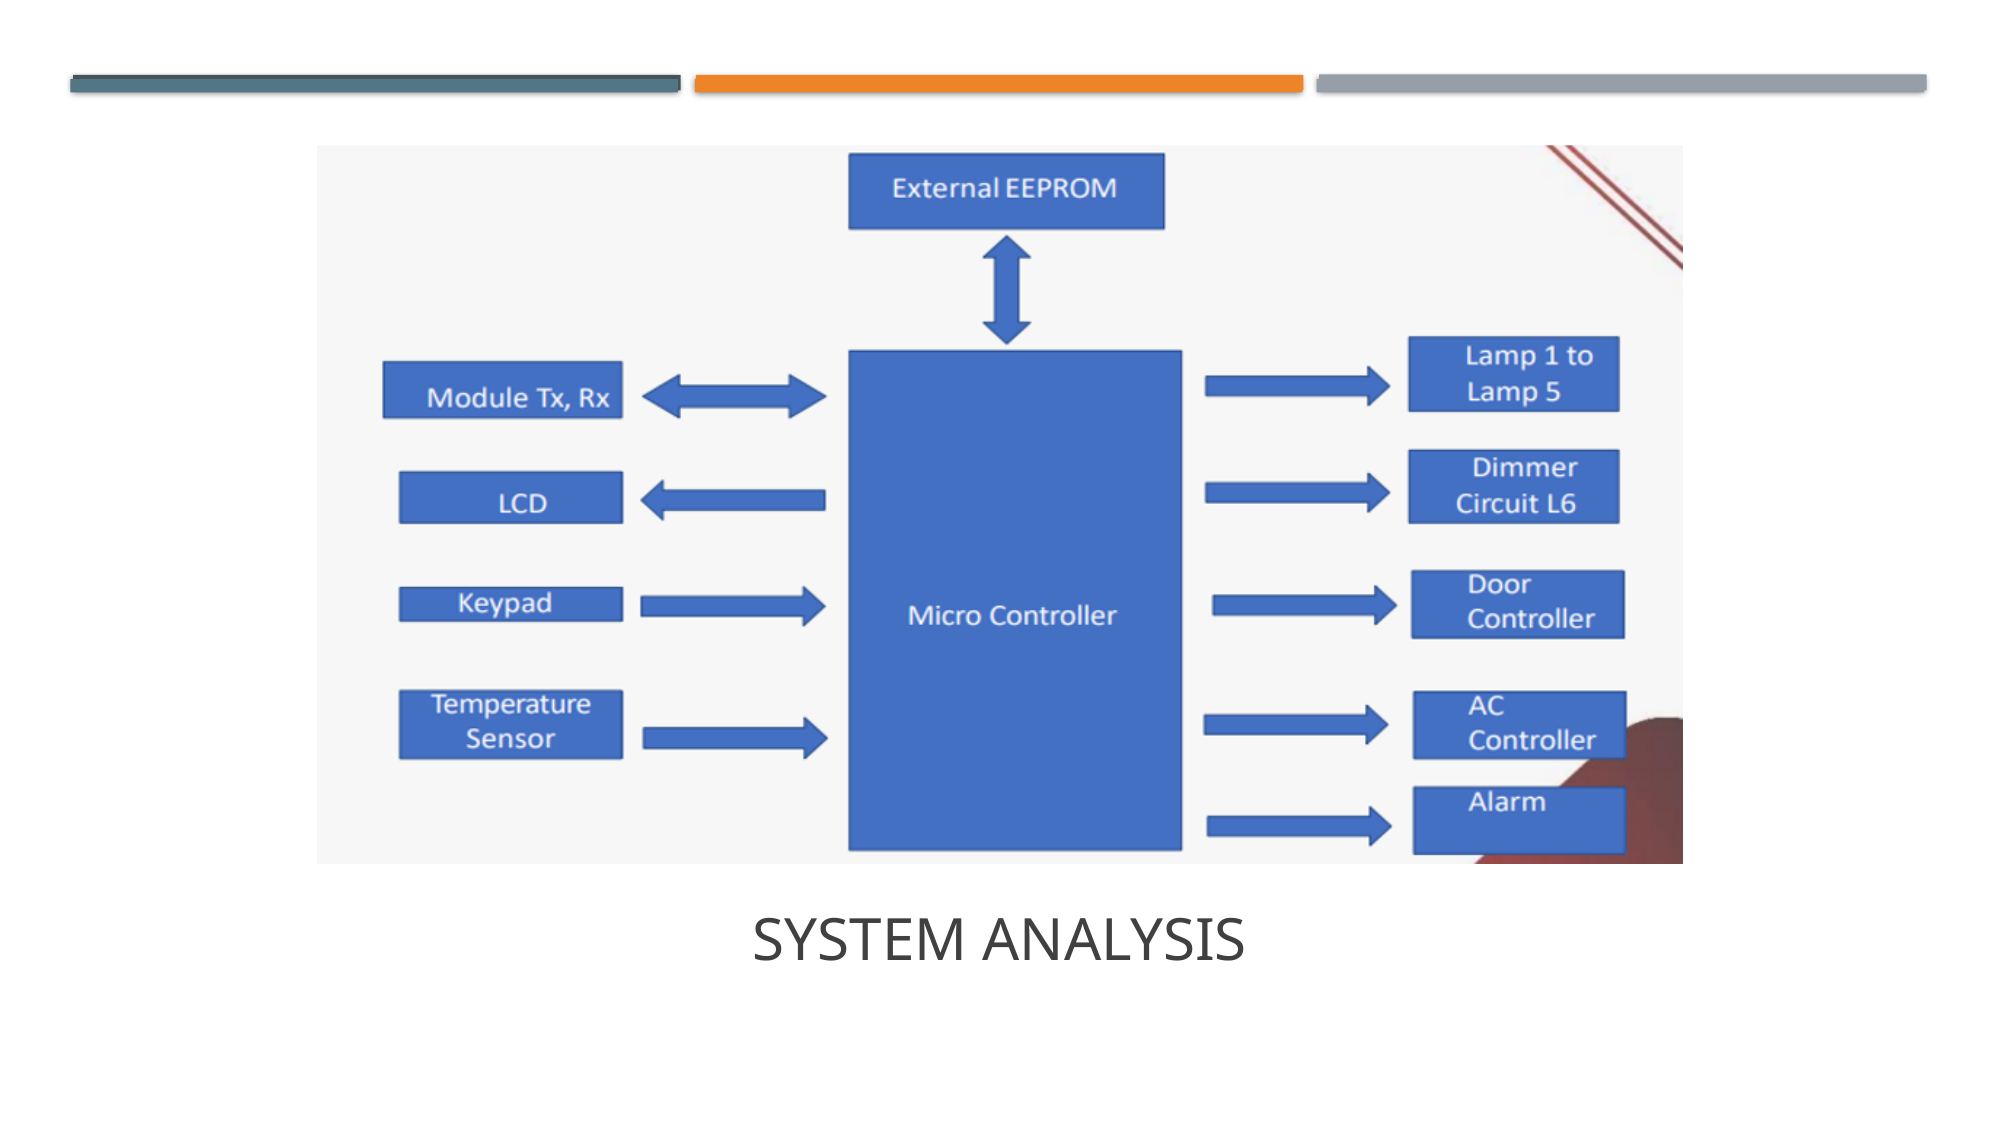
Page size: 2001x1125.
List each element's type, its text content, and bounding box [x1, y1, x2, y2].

picture [316, 144, 1684, 865]
title System analysis [73, 725, 1927, 980]
